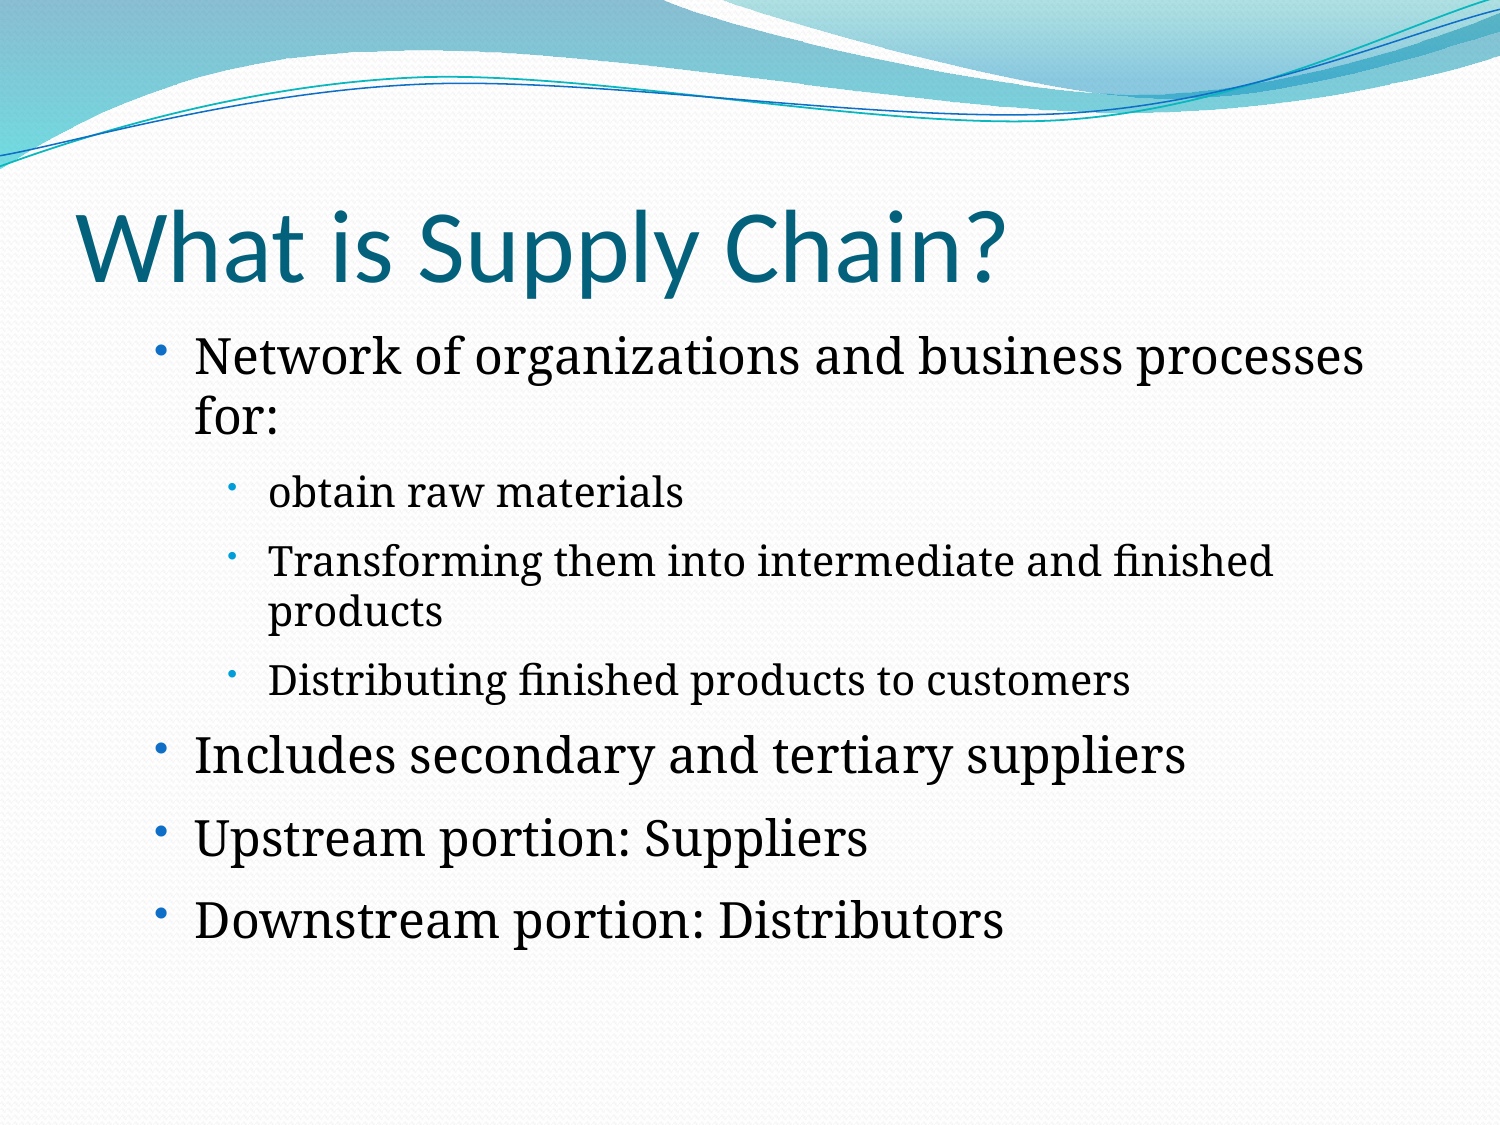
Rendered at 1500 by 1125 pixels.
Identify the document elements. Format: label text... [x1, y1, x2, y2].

title What is Supply Chain? [75, 115, 1425, 303]
list Network of organizations and business processes for: obtain raw materials Transforming them into intermediate and finished products Distributing finished products to customers Includes secondary and tertiary suppliers Upstream portion: Suppliers Downstream portion: Distributors [75, 317, 1425, 1038]
